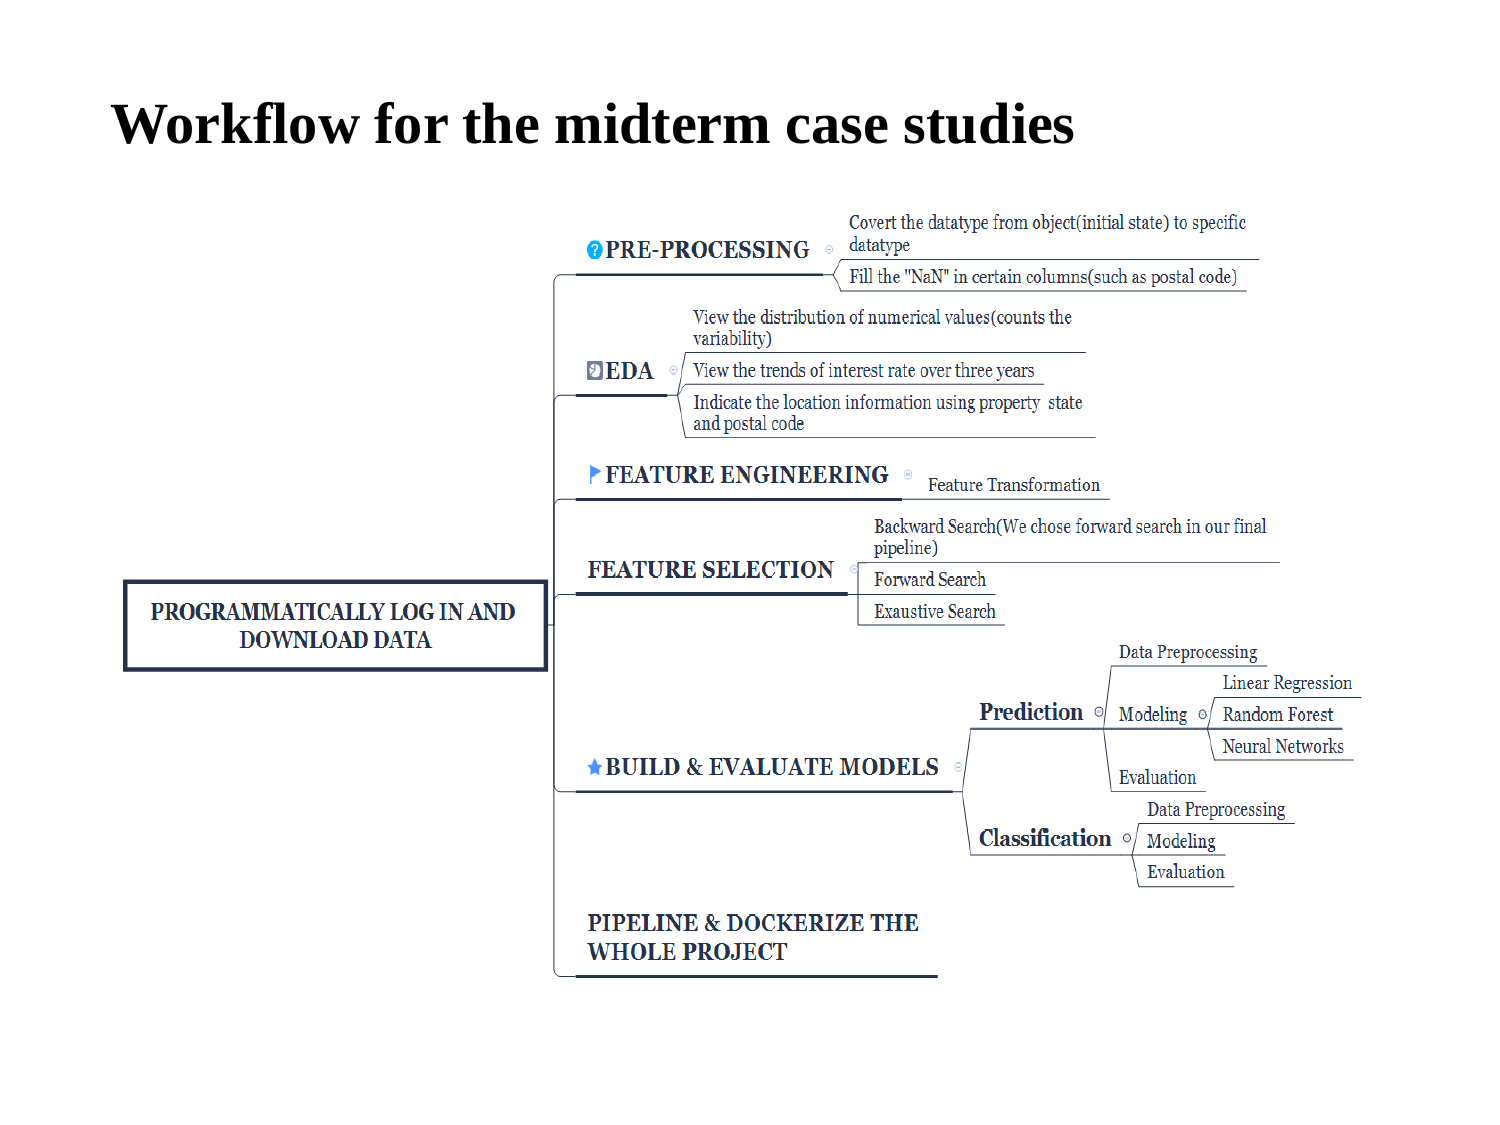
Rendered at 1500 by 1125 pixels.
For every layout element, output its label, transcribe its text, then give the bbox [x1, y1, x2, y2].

picture [95, 188, 1417, 1000]
text_box Workflow for the midterm case studies [95, 77, 1300, 163]
